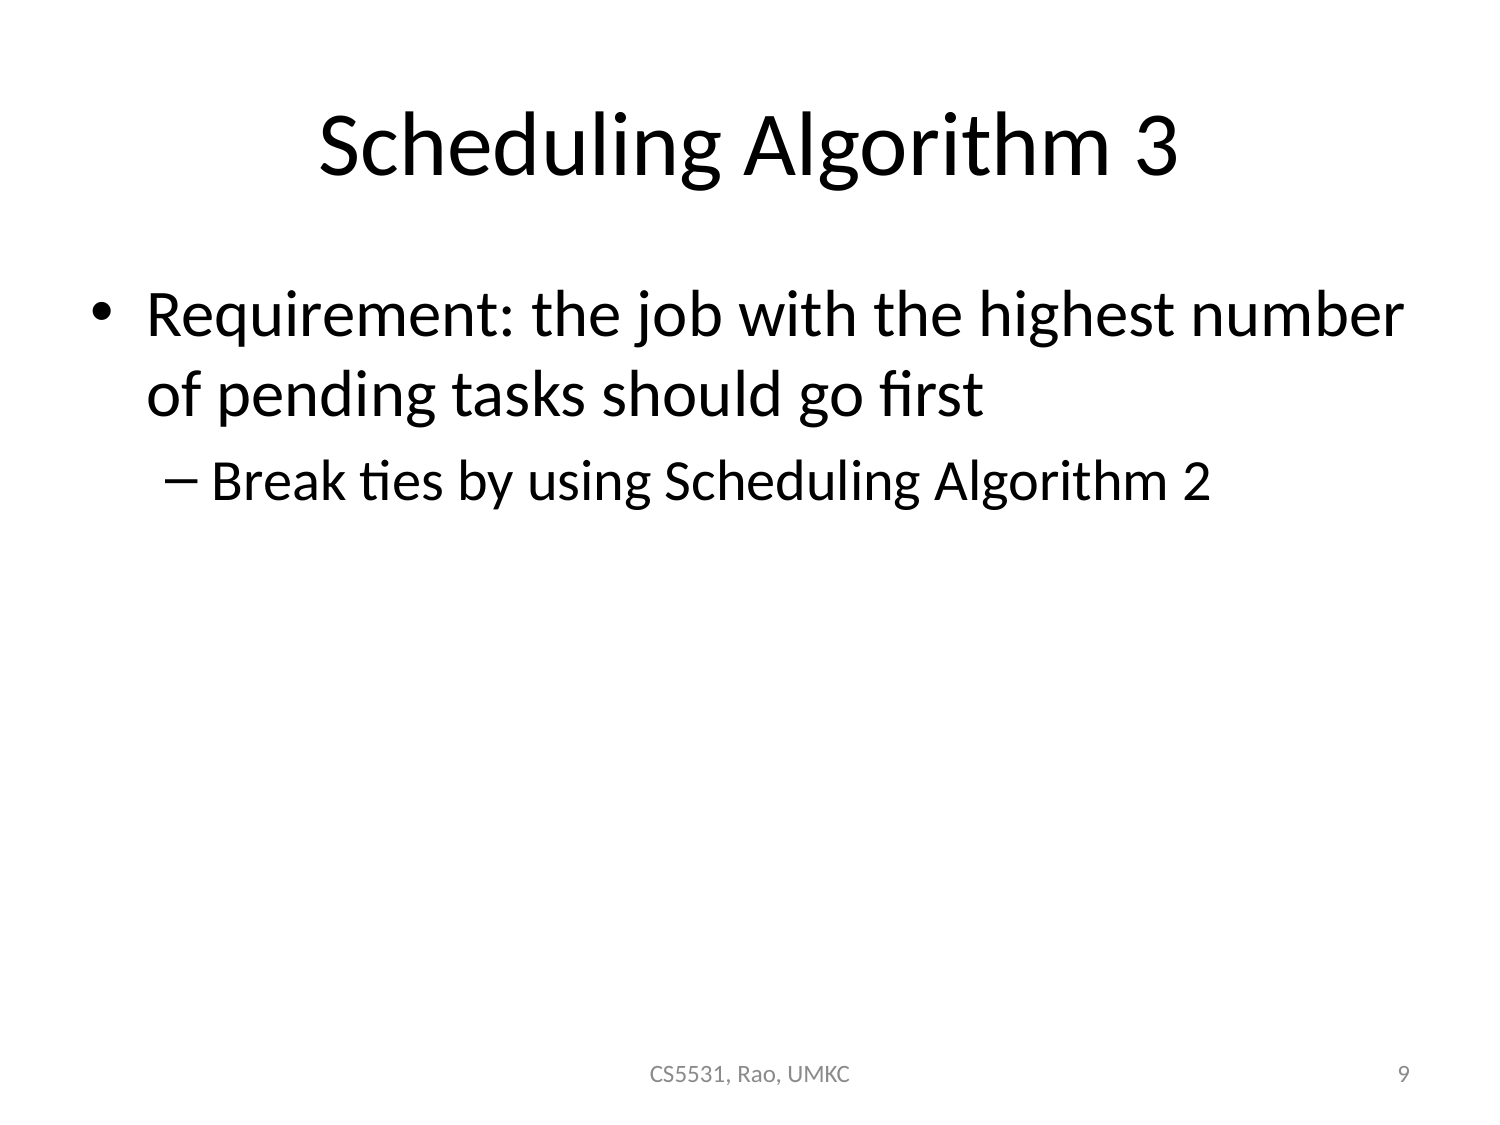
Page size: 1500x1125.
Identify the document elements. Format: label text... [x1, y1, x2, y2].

title Scheduling Algorithm 3 [75, 45, 1425, 233]
list Requirement: the job with the highest number of pending tasks should go first Break ties by using Scheduling Algorithm 2 [75, 262, 1425, 1005]
footer CS5531, Rao, UMKC [512, 1042, 988, 1103]
slide_number 9 [1074, 1042, 1425, 1103]
